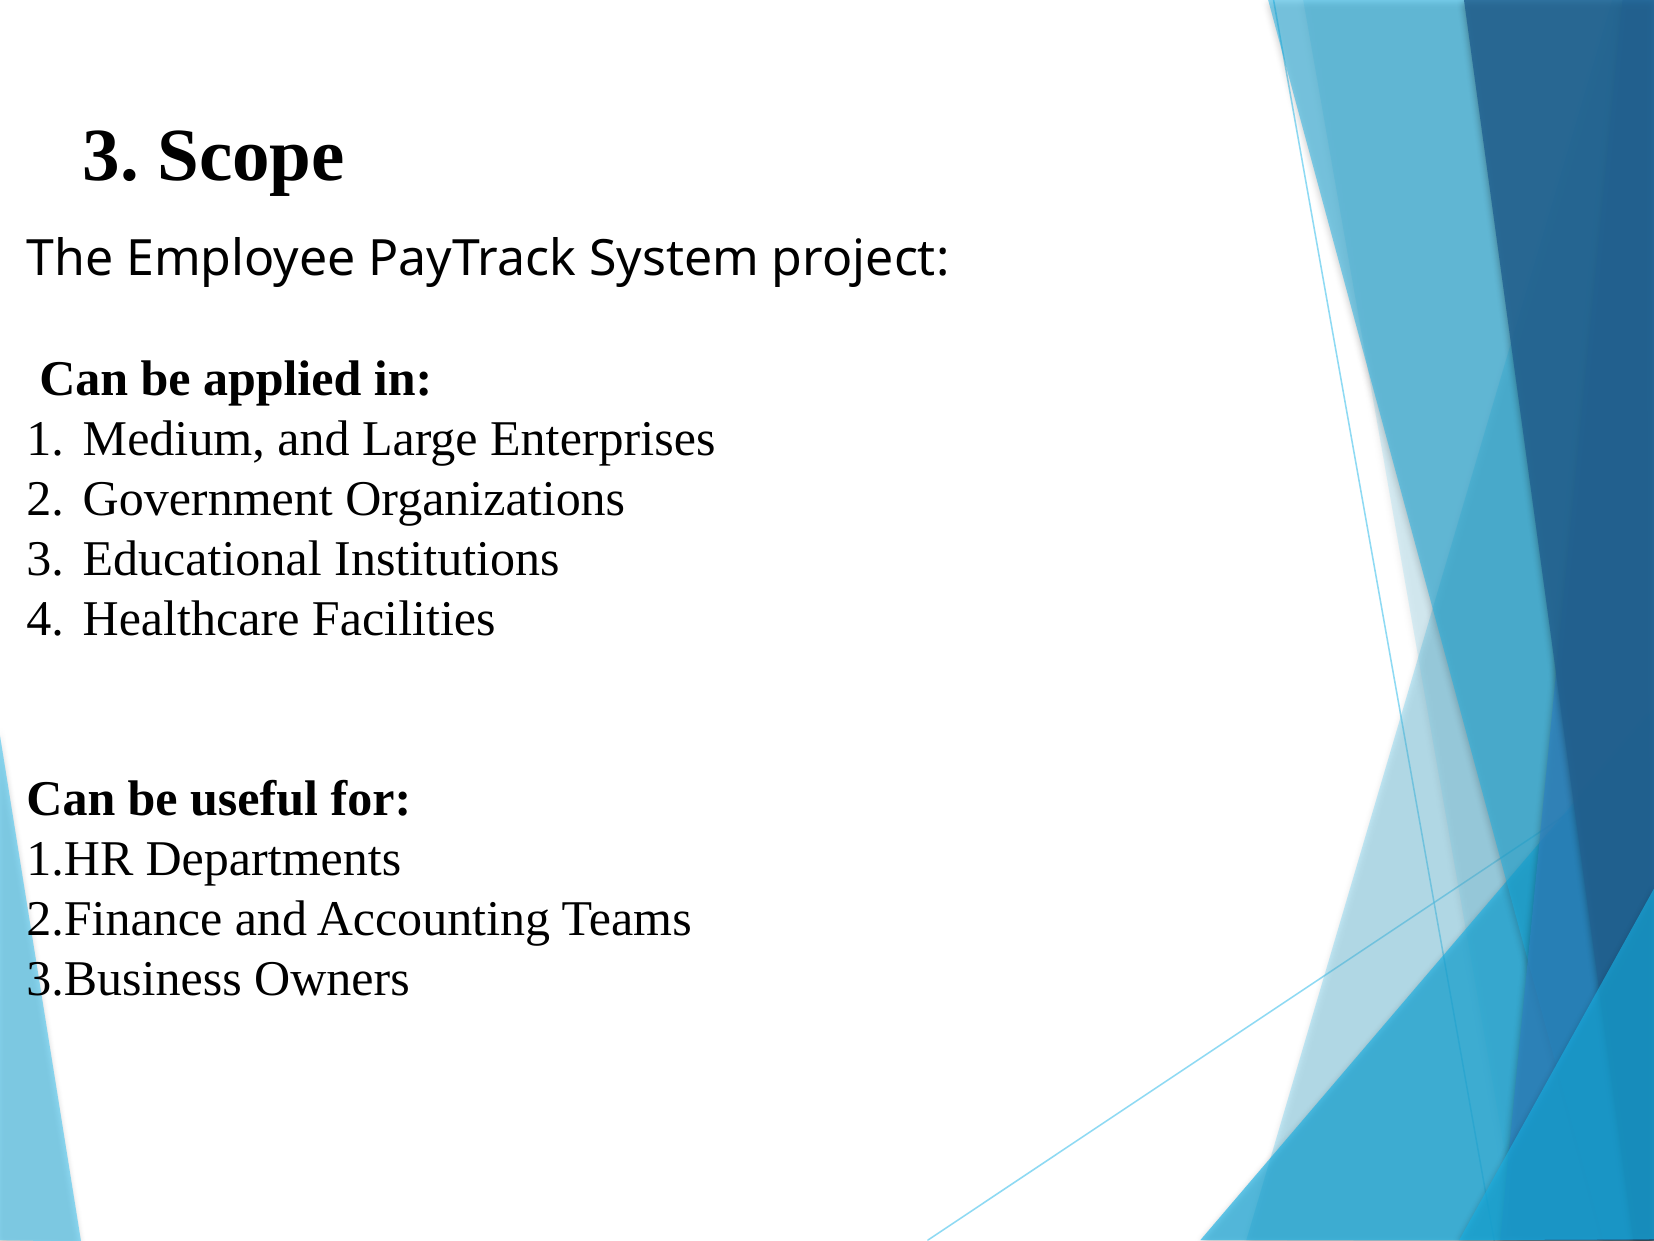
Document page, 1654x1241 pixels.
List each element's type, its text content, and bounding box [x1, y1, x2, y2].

text_box The Employee PayTrack System project: Can be applied in: Medium, and Large Enterprises Government Organizations Educational Institutions Healthcare Facilities Can be useful for: 1.HR Departments 2.Finance and Accounting Teams 3.Business Owners [11, 218, 1654, 1014]
text_box [82, 1014, 1571, 1109]
text_box 3. Scope [82, 49, 1571, 218]
